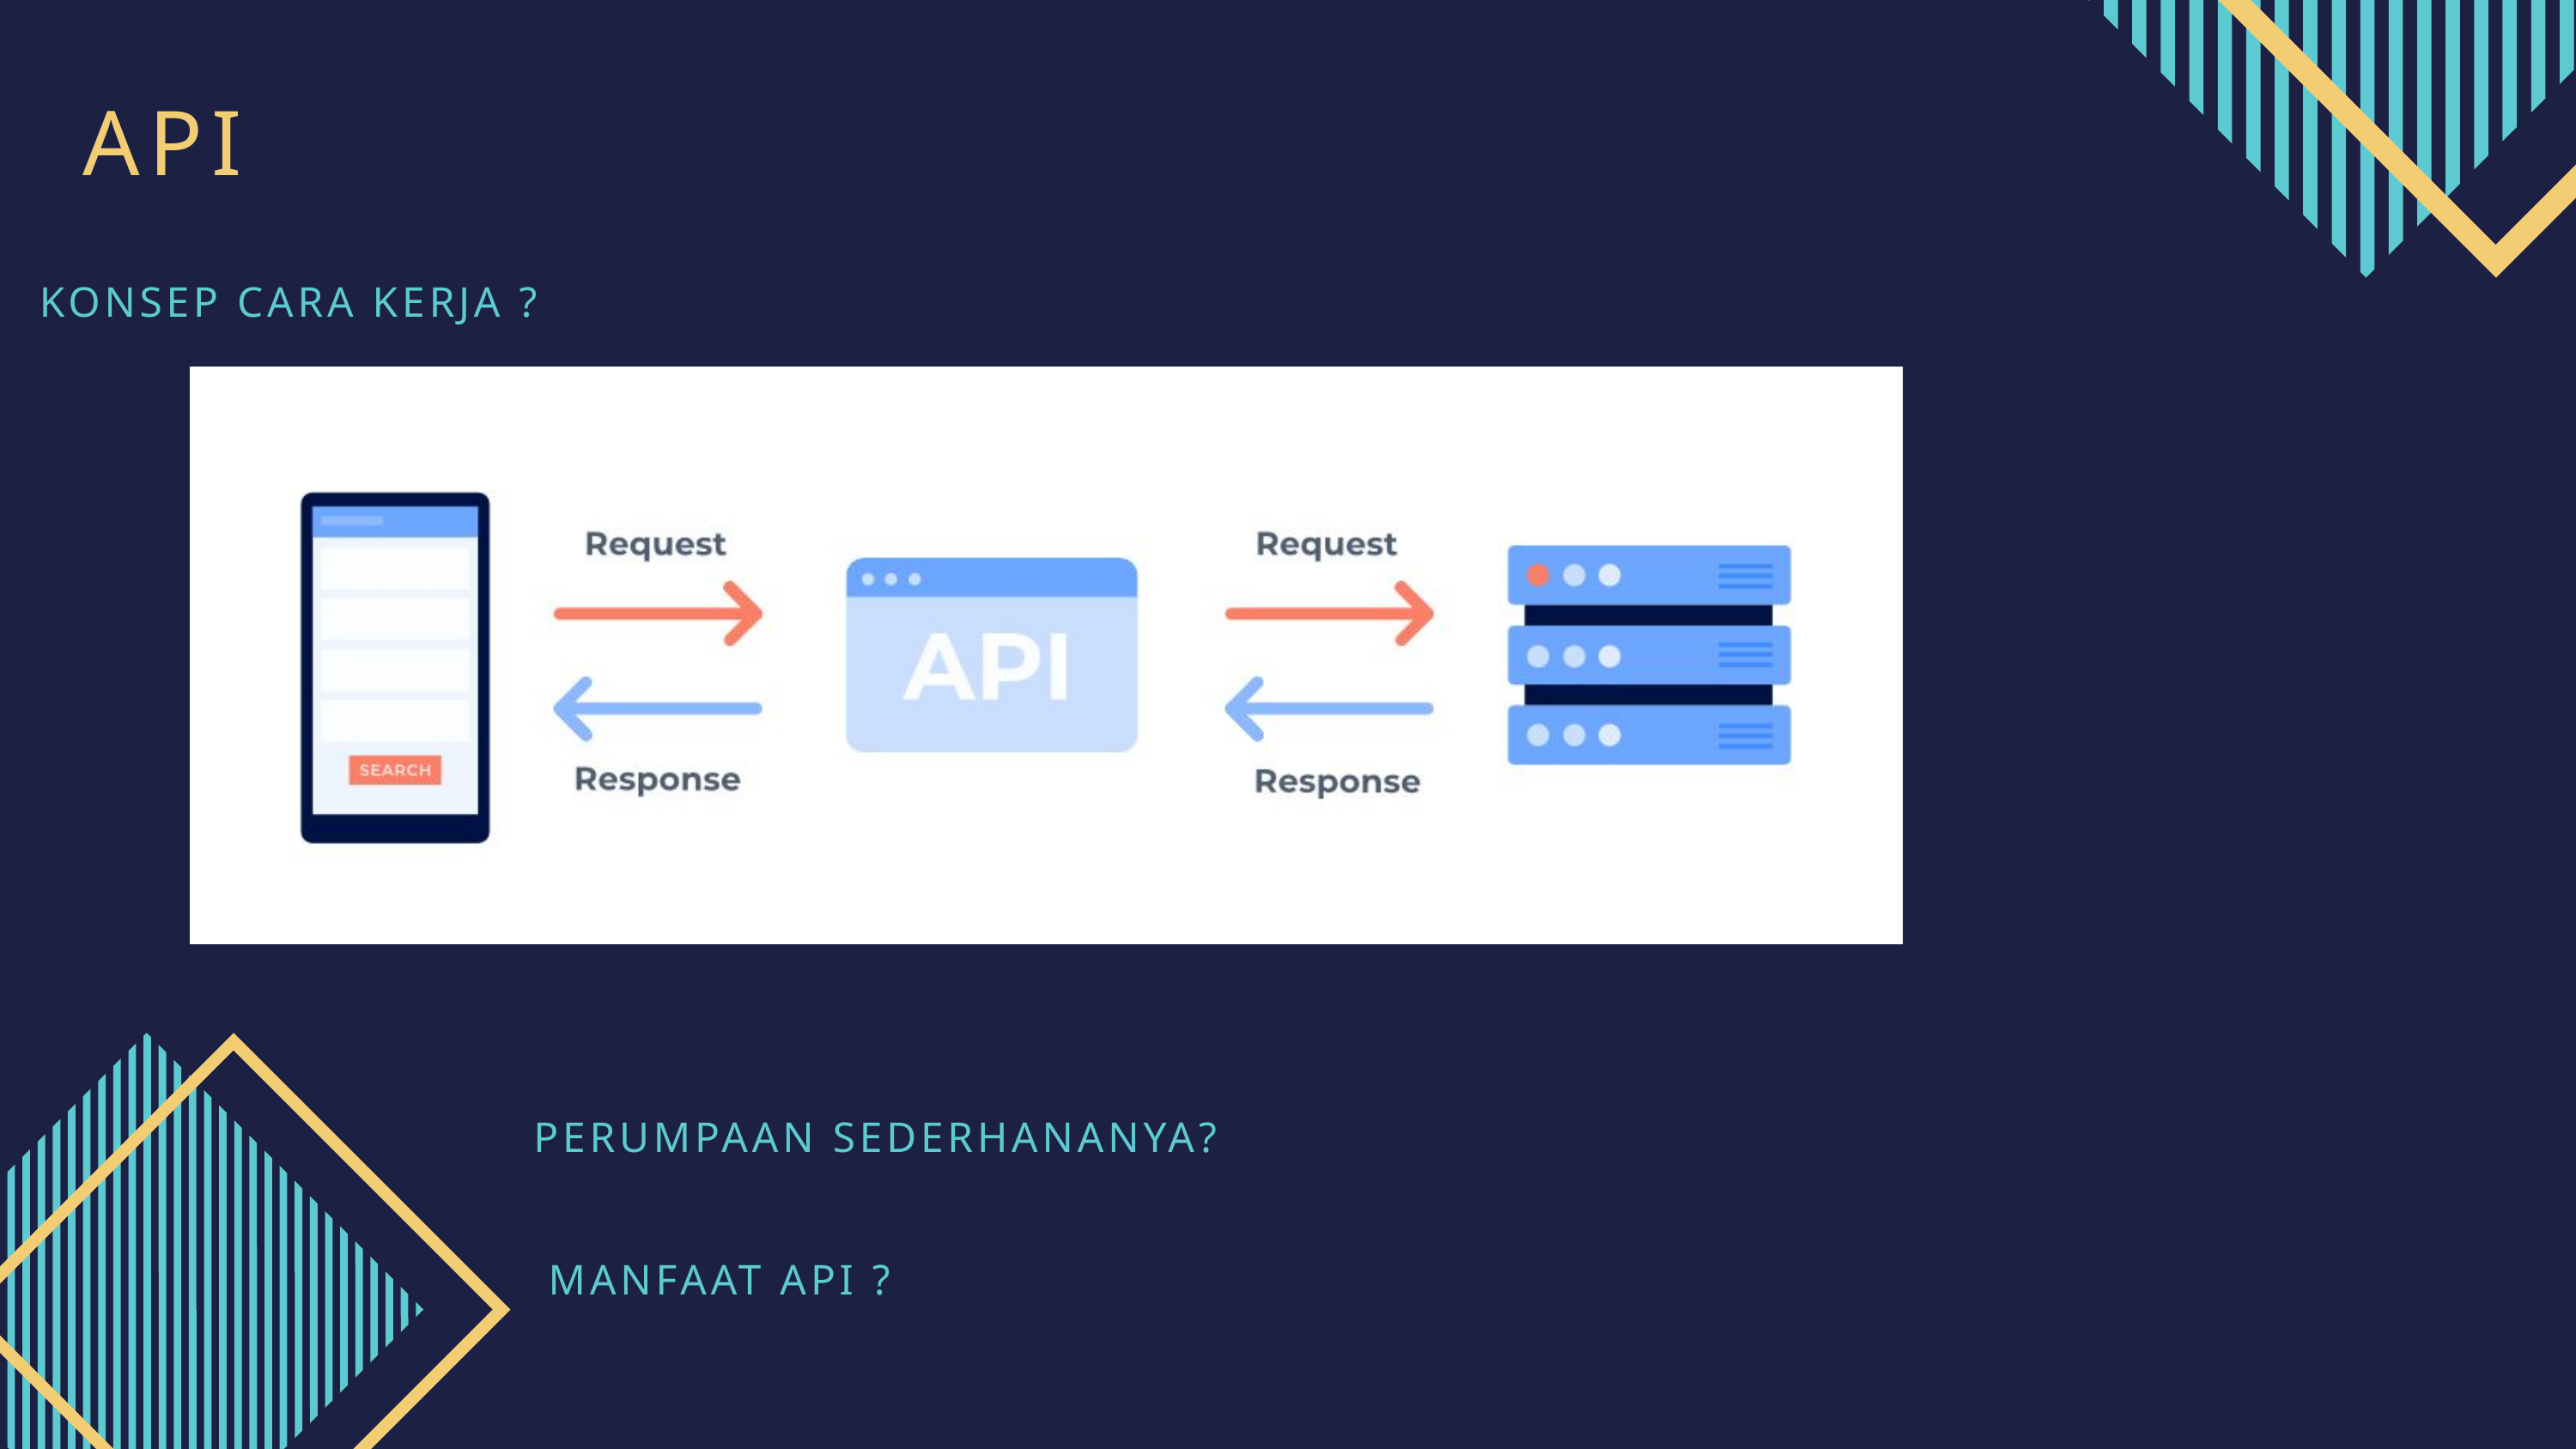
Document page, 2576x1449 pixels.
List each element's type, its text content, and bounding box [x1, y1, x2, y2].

text_box PERUMPAAN SEDERHANANYA? [533, 1111, 1376, 1161]
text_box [1844, 0, 2576, 278]
picture [190, 367, 1903, 944]
text_box API [82, 103, 1827, 194]
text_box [0, 1032, 511, 1449]
text_box KONSEP CARA KERJA ? [39, 276, 882, 326]
text_box MANFAAT API ? [533, 1253, 1376, 1304]
